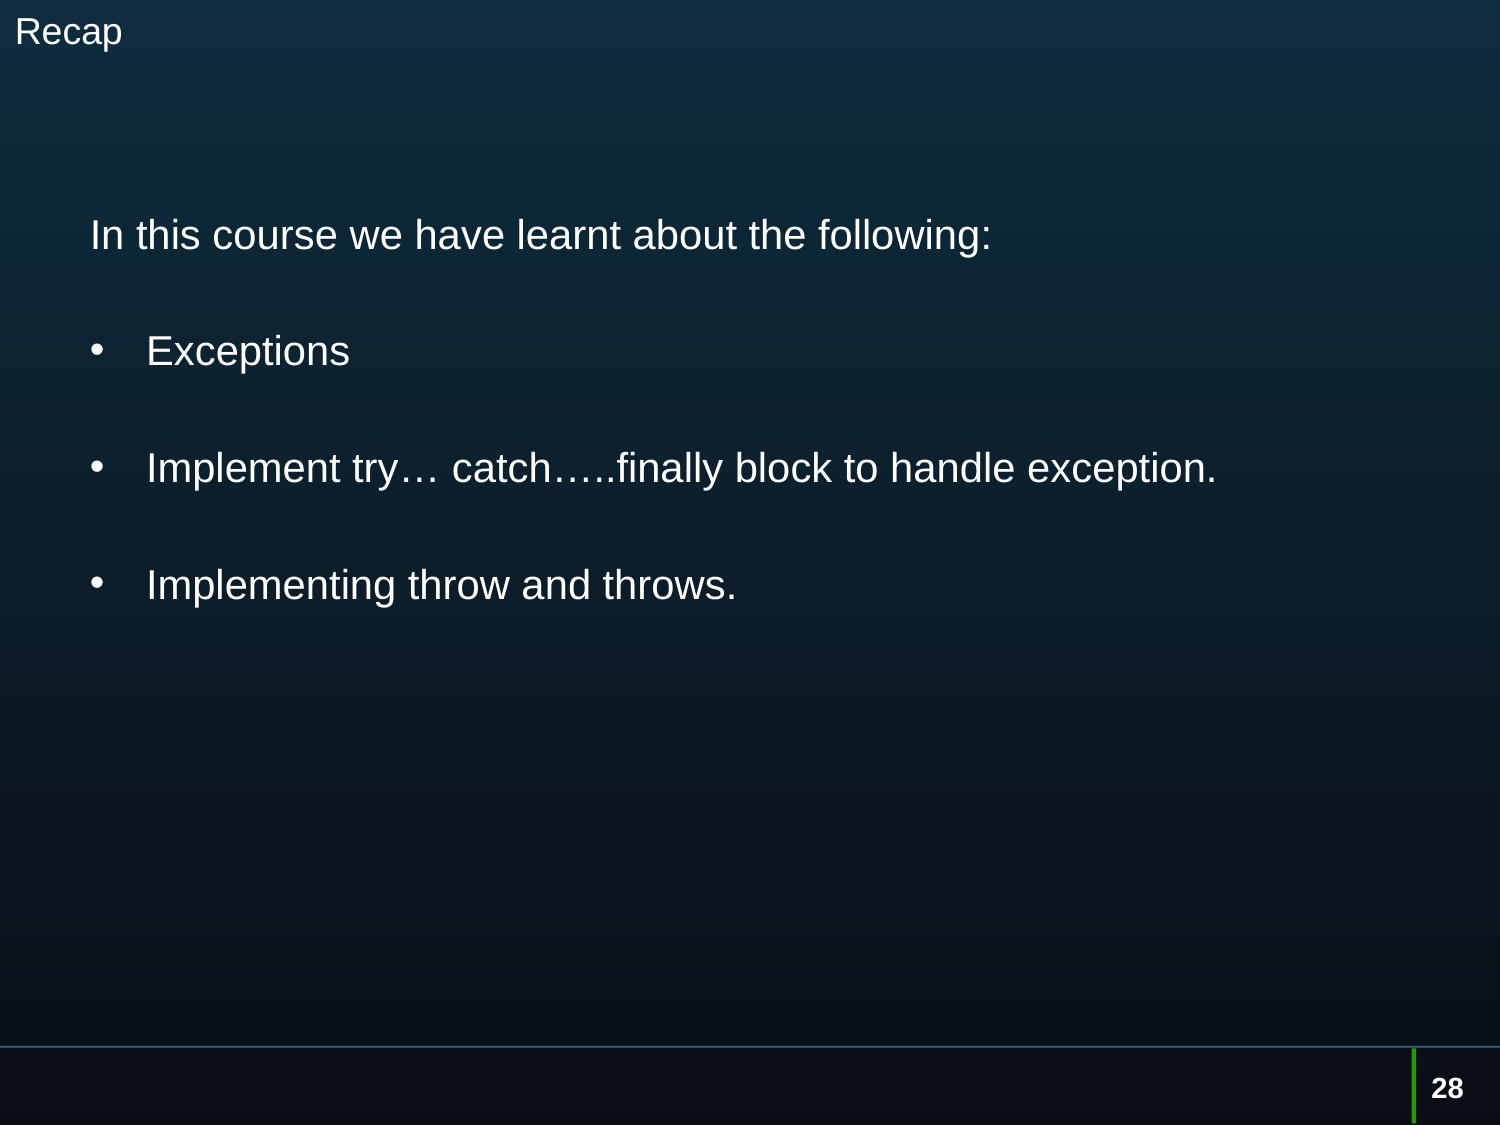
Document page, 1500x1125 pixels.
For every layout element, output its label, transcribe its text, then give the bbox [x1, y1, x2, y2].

list In this course we have learnt about the following: Exceptions Implement try… catch…..finally block to handle exception. Implementing throw and throws. [75, 200, 1425, 1050]
title Recap [0, 0, 1125, 88]
slide_number 28 [1416, 1062, 1500, 1100]
